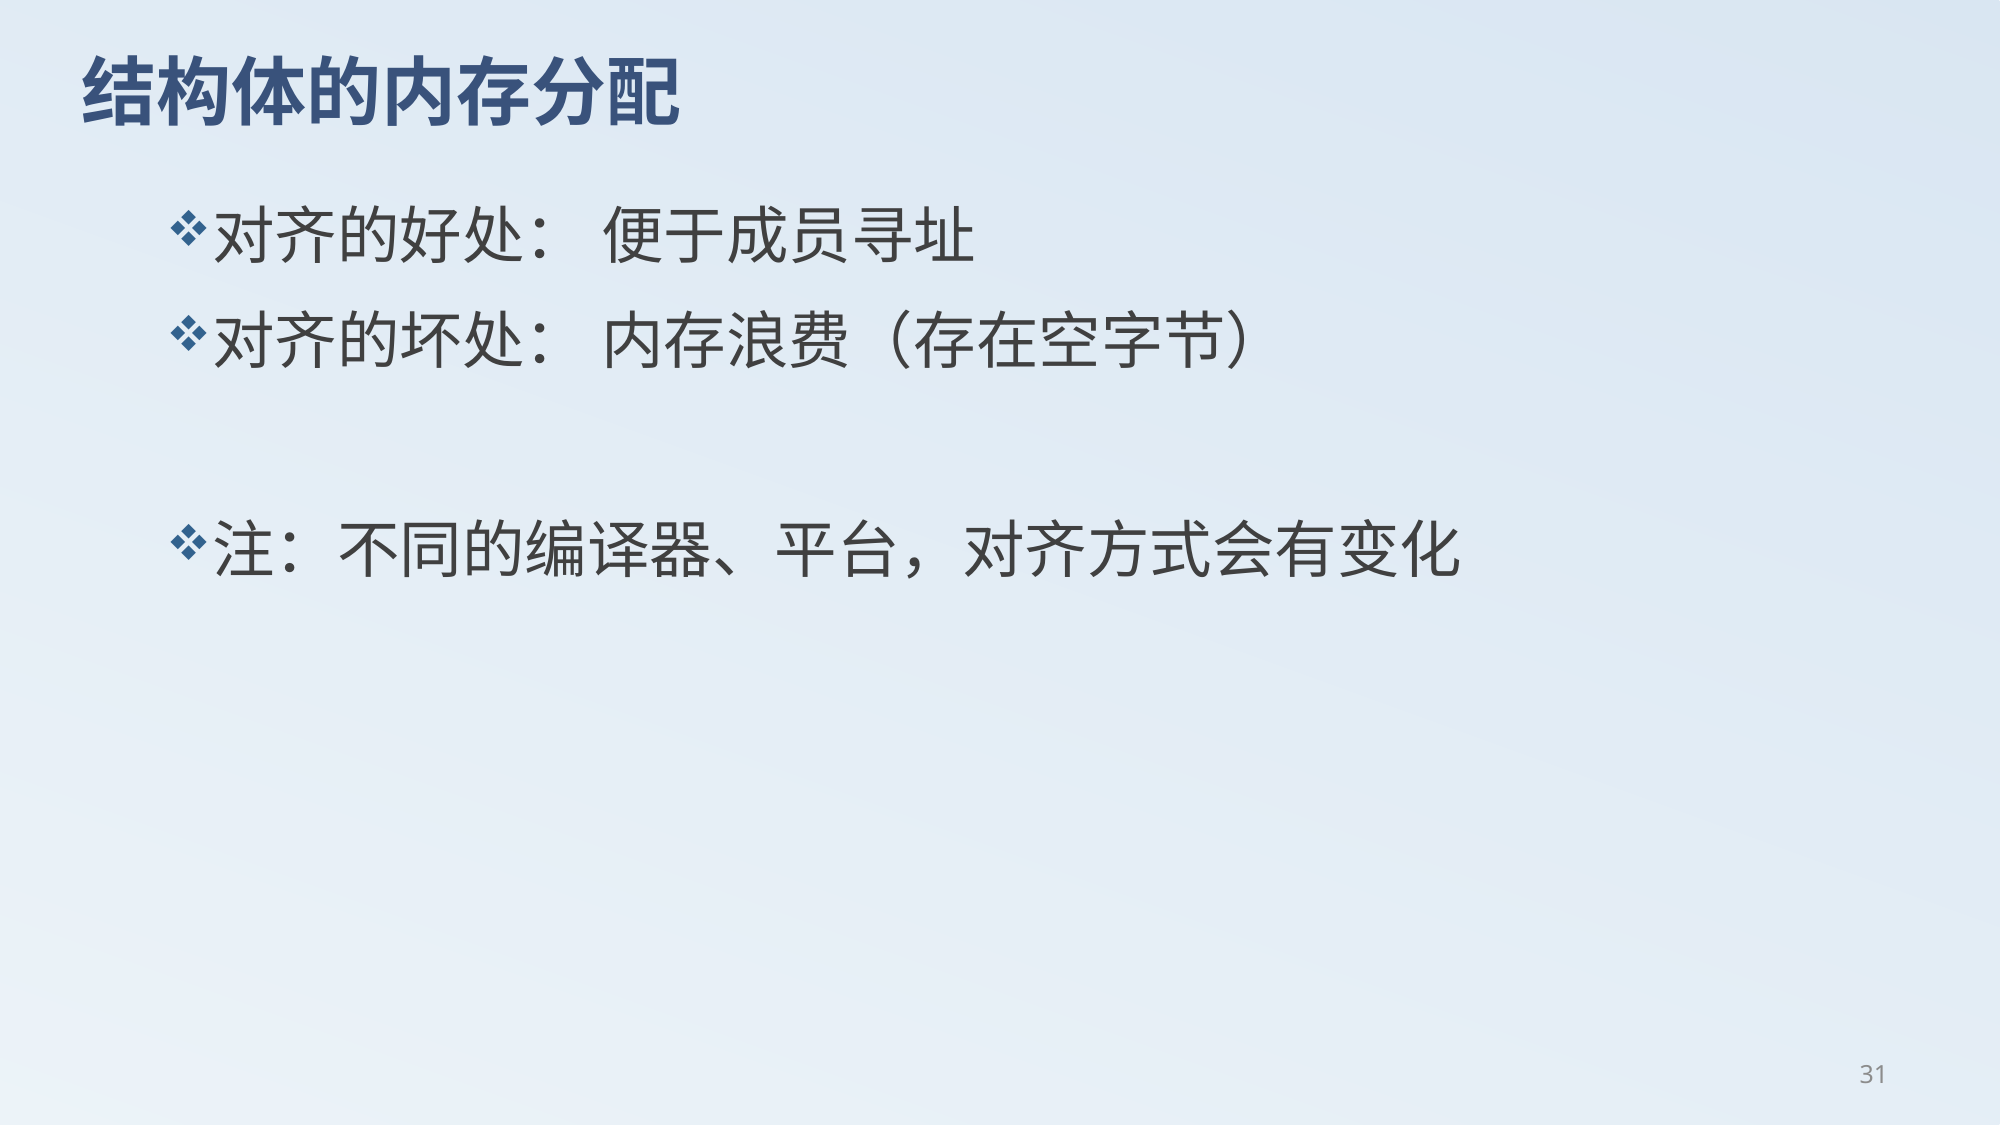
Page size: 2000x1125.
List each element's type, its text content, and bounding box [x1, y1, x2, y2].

title 结构体的内存分配 [66, 54, 776, 161]
text_box 对齐的好处： 便于成员寻址 对齐的坏处： 内存浪费（存在空字节） 注：不同的编译器、平台，对齐方式会有变化 [151, 196, 1782, 906]
